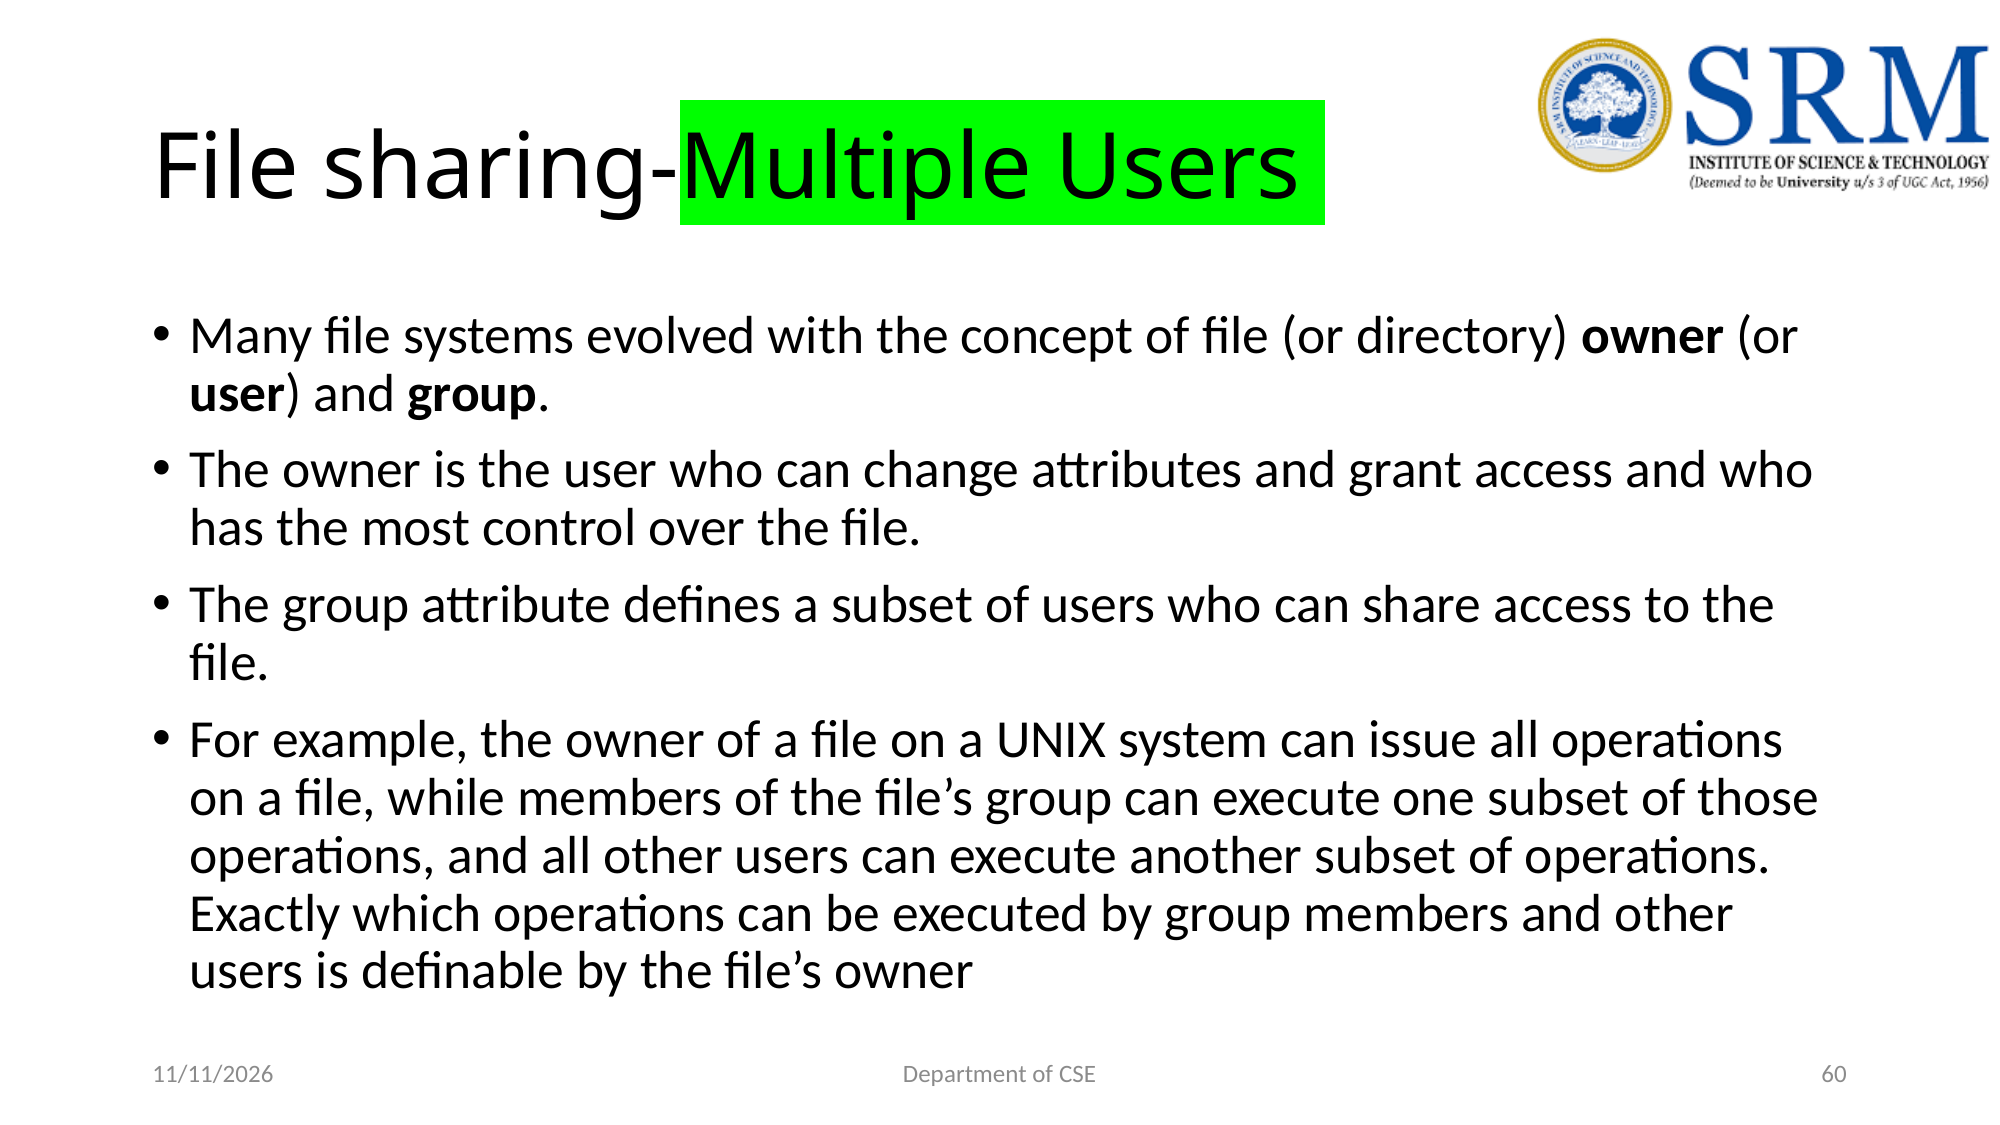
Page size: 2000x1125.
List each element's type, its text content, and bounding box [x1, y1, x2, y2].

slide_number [137, 1042, 588, 1103]
list Many file systems evolved with the concept of file (or directory) owner (or user) and group. The owner is the user who can change attributes and grant access and who has the most control over the file. The group attribute defines a subset of users who can share access to the file. For example, the owner of a file on a UNIX system can issue all operations on a file, while members of the file’s group can execute one subset of those operations, and all other users can execute another subset of operations. Exactly which operations can be executed by group members and other users is definable by the file’s owner [137, 299, 1862, 1014]
picture [1529, 0, 2000, 246]
title File sharing-Multiple Users [137, 59, 1862, 278]
slide_number 60 [1412, 1042, 1862, 1103]
footer Department of CSE [662, 1042, 1338, 1103]
